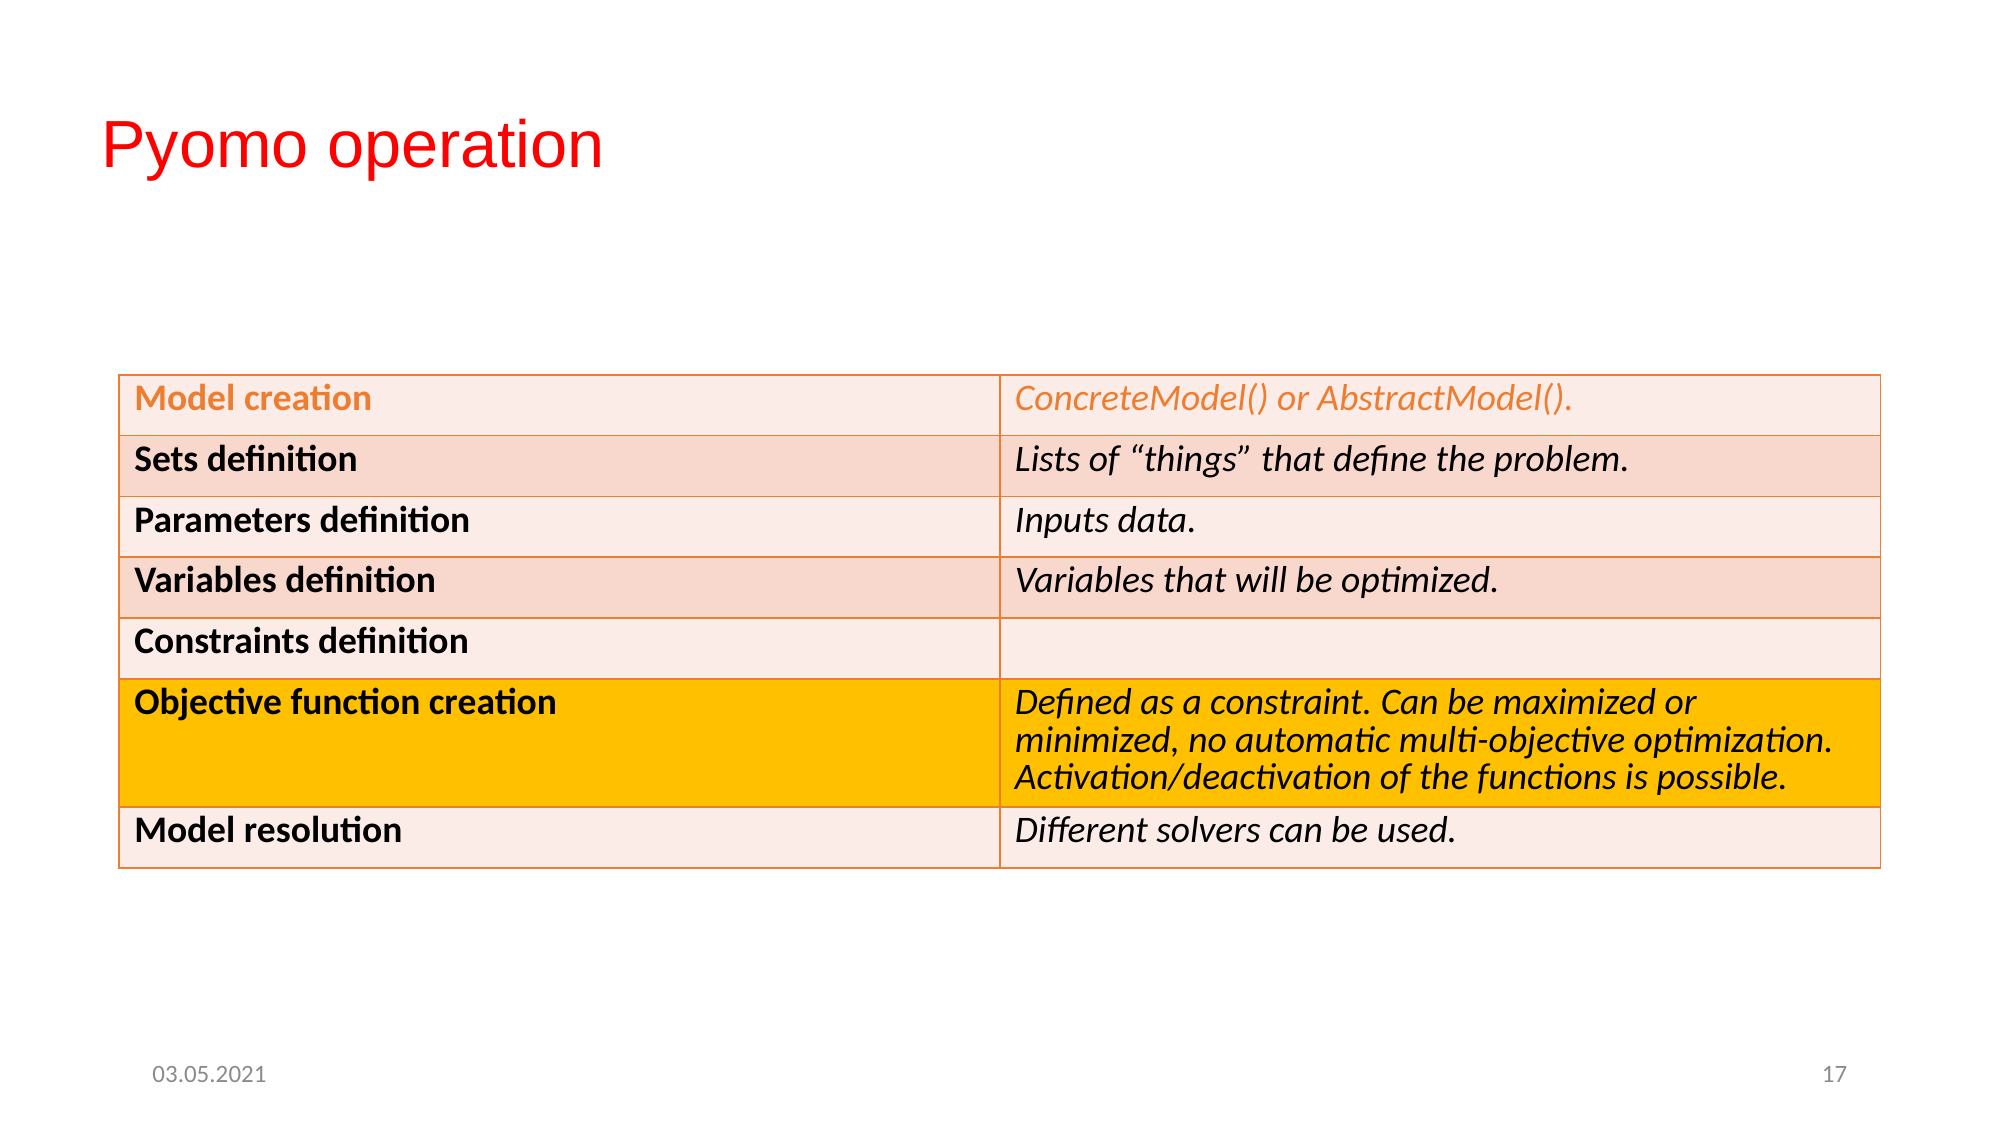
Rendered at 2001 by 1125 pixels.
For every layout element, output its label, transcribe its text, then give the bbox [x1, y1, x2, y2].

title Pyomo operation [86, 68, 688, 224]
table_cell Defined as a constraint. Can be maximized or minimized, no automatic multi-objective optimization. Activation/deactivation of the functions is possible. [1001, 680, 1880, 806]
table_cell Sets definition [120, 436, 999, 496]
table_cell Model resolution [120, 808, 999, 867]
table_cell Variables definition [120, 558, 999, 617]
table_header Model creation [120, 376, 999, 435]
table_cell Lists of “things” that define the problem. [1001, 436, 1880, 496]
table_cell Variables that will be optimized. [1001, 558, 1880, 617]
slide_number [137, 1042, 588, 1103]
table_cell Parameters definition [120, 497, 999, 556]
table_cell [1001, 619, 1880, 678]
table_cell Objective function creation [120, 680, 999, 806]
table_cell Inputs data. [1001, 497, 1880, 556]
table_cell Constraints definition [120, 619, 999, 678]
slide_number 17 [1412, 1042, 1863, 1103]
table_cell Different solvers can be used. [1001, 808, 1880, 867]
table_header ConcreteModel() or AbstractModel(). [1001, 376, 1880, 435]
